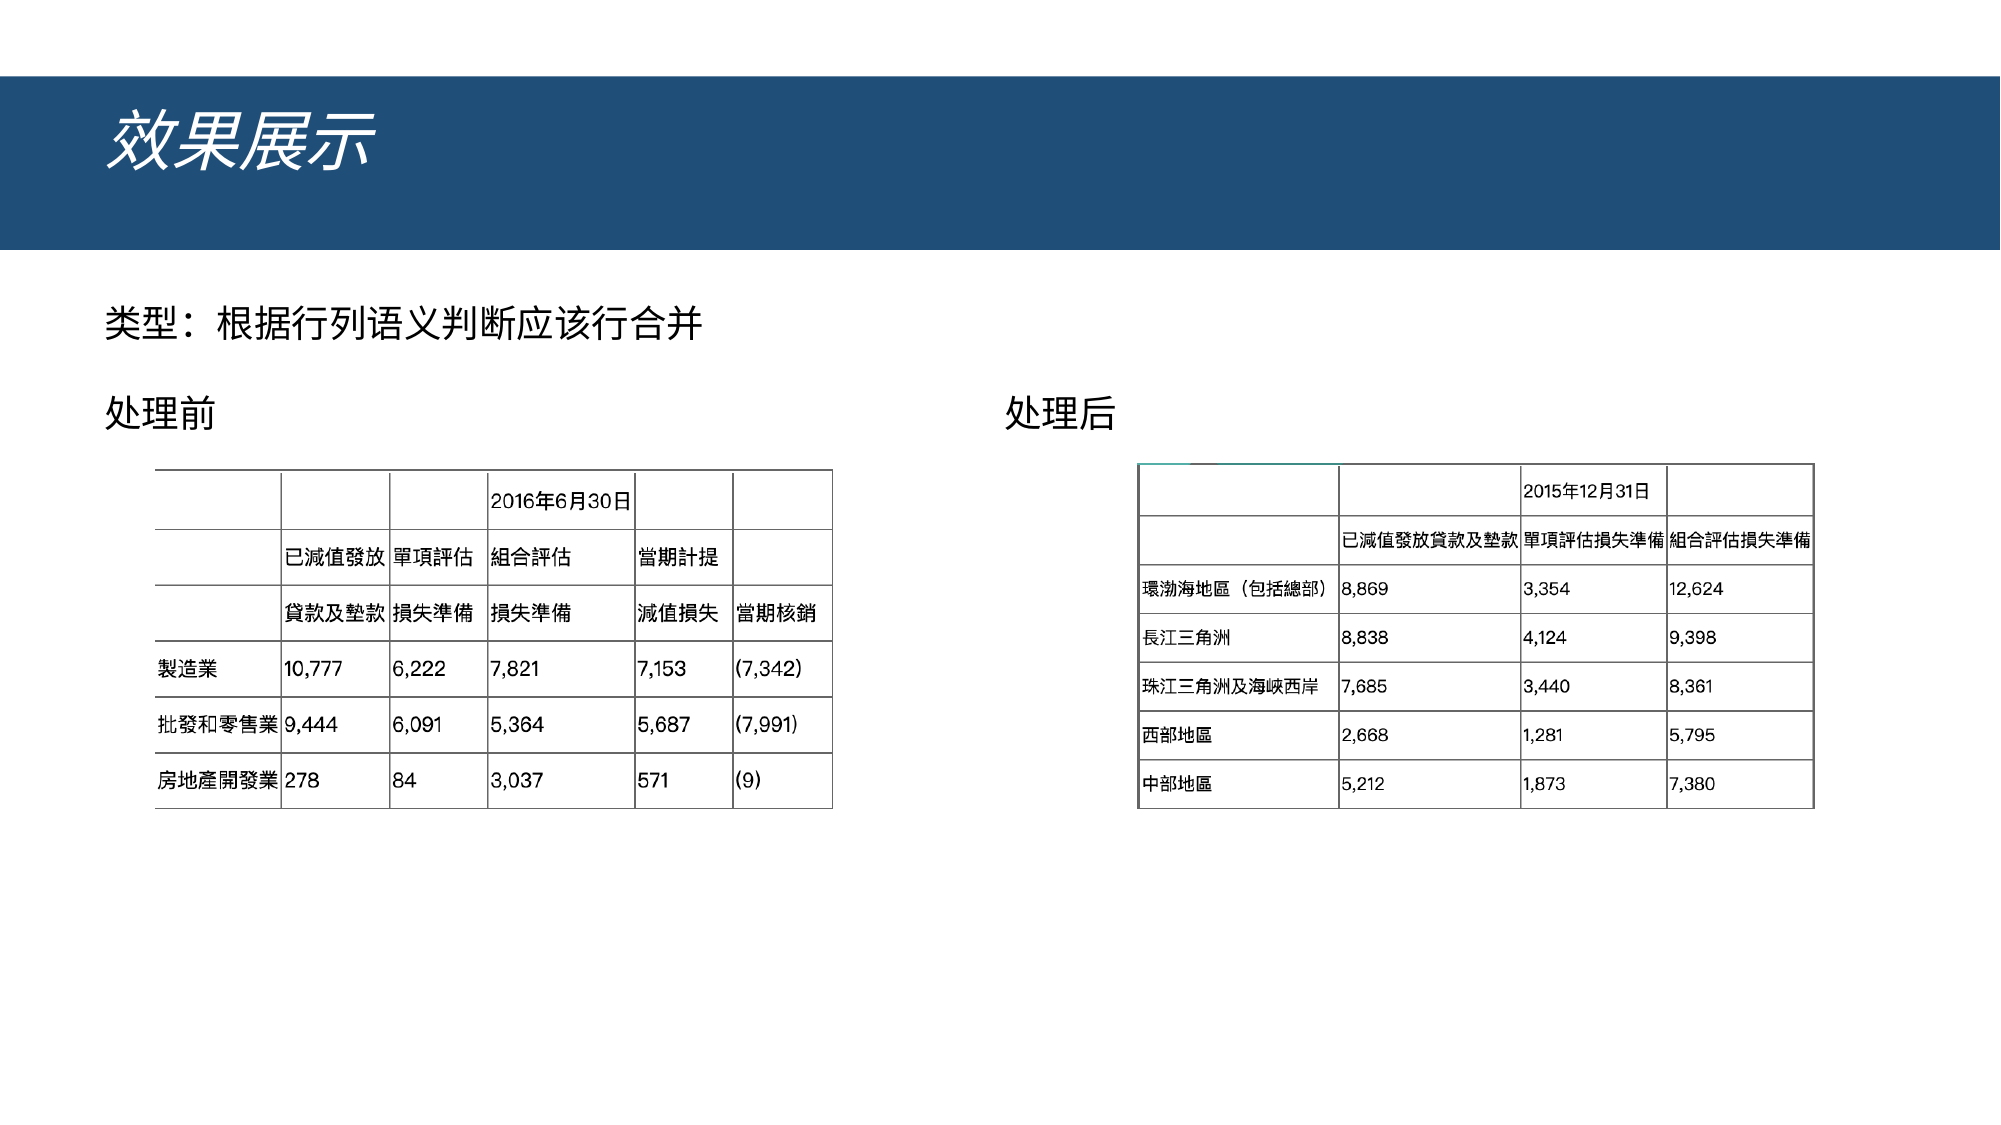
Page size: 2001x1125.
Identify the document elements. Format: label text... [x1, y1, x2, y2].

title 效果展示 [89, 2, 1815, 221]
picture [1137, 463, 1815, 810]
text_box [0, 75, 2000, 251]
text_box [137, 299, 1863, 1014]
text_box 类型：根据行列语义判断应该行合并 处理前 处理后 [89, 293, 1840, 443]
picture [155, 469, 833, 810]
